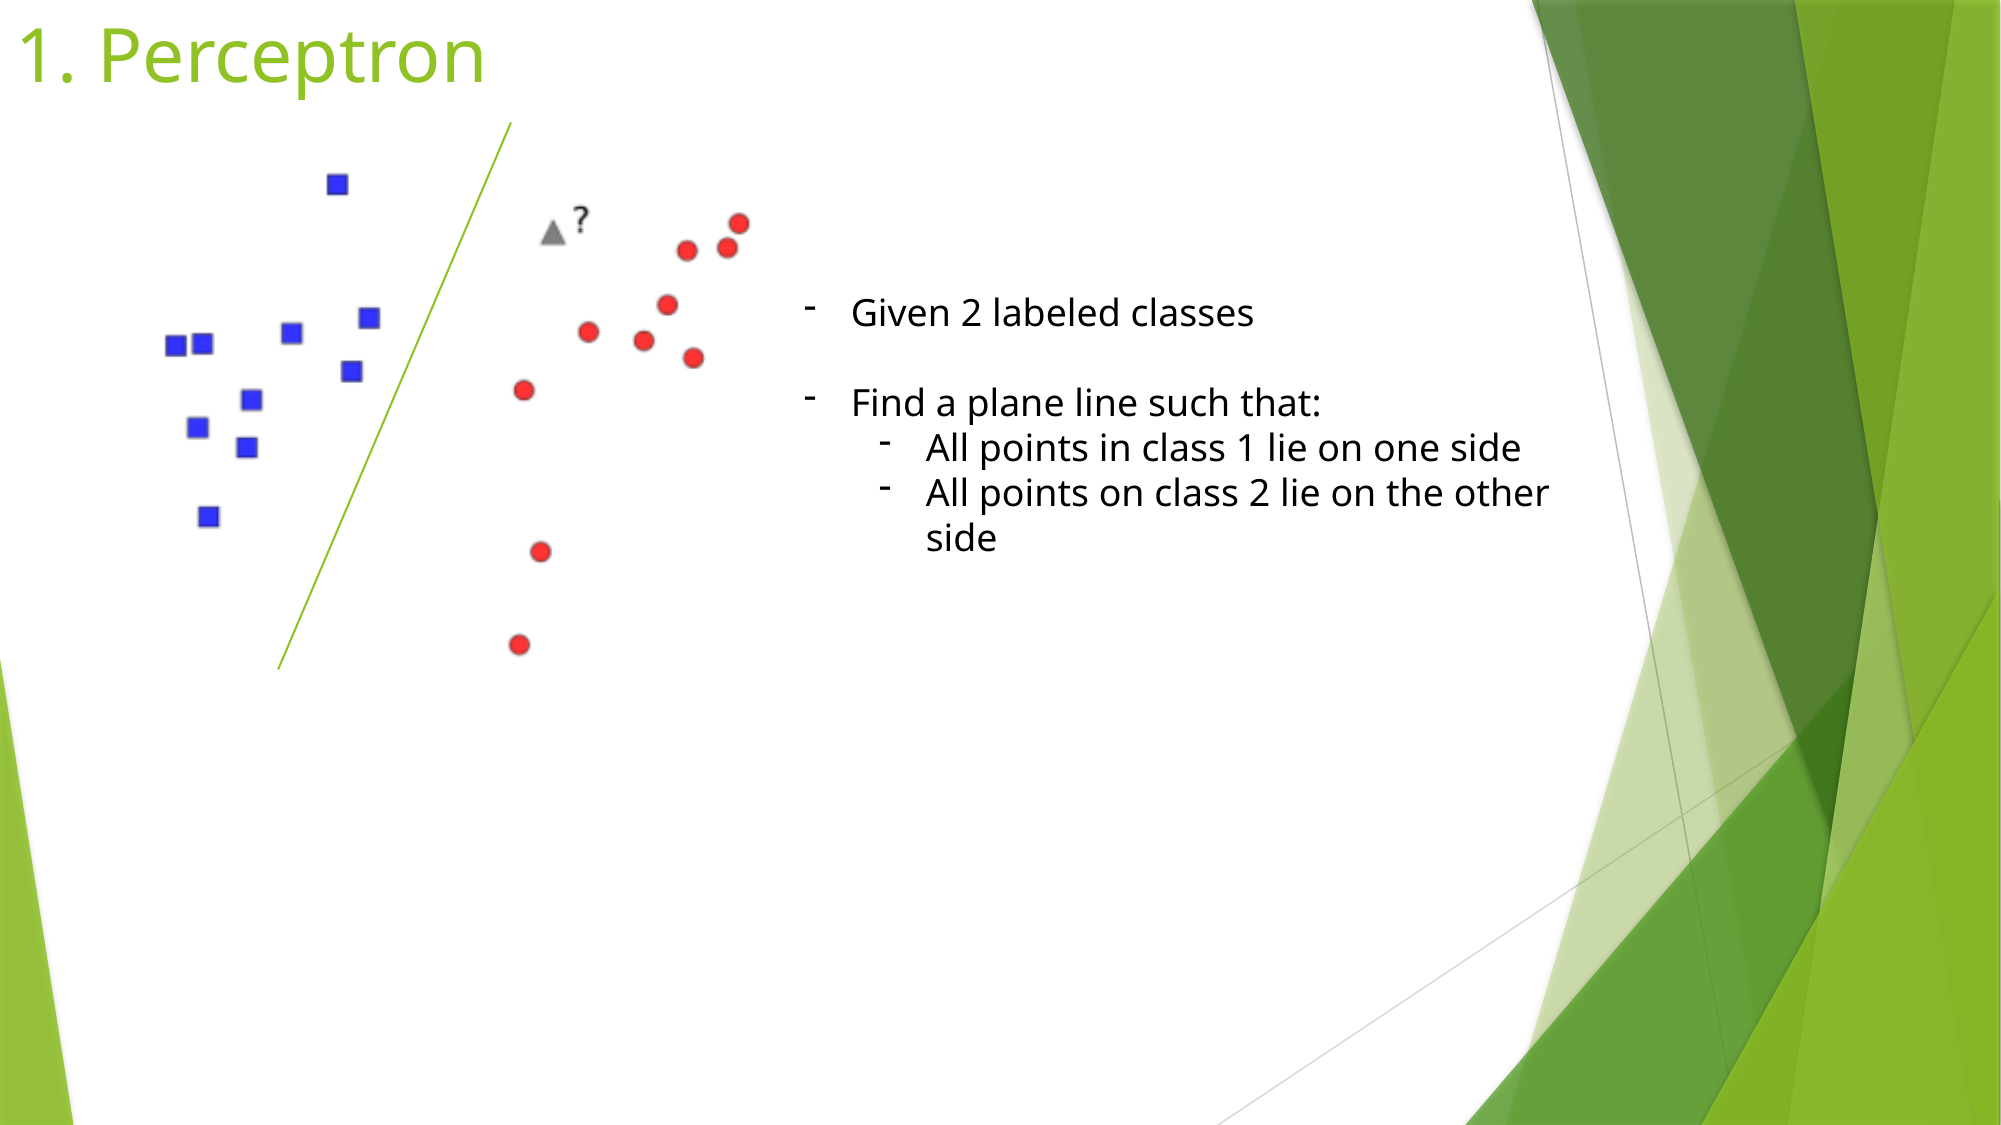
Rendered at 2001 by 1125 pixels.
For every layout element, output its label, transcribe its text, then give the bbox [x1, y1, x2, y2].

text_box Given 2 labeled classes Find a plane line such that: All points in class 1 lie on one side All points on class 2 lie on the other side [851, 281, 1631, 566]
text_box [277, 122, 512, 670]
title 1. Perceptron [0, 0, 723, 153]
picture [72, 152, 277, 670]
picture [512, 152, 847, 670]
